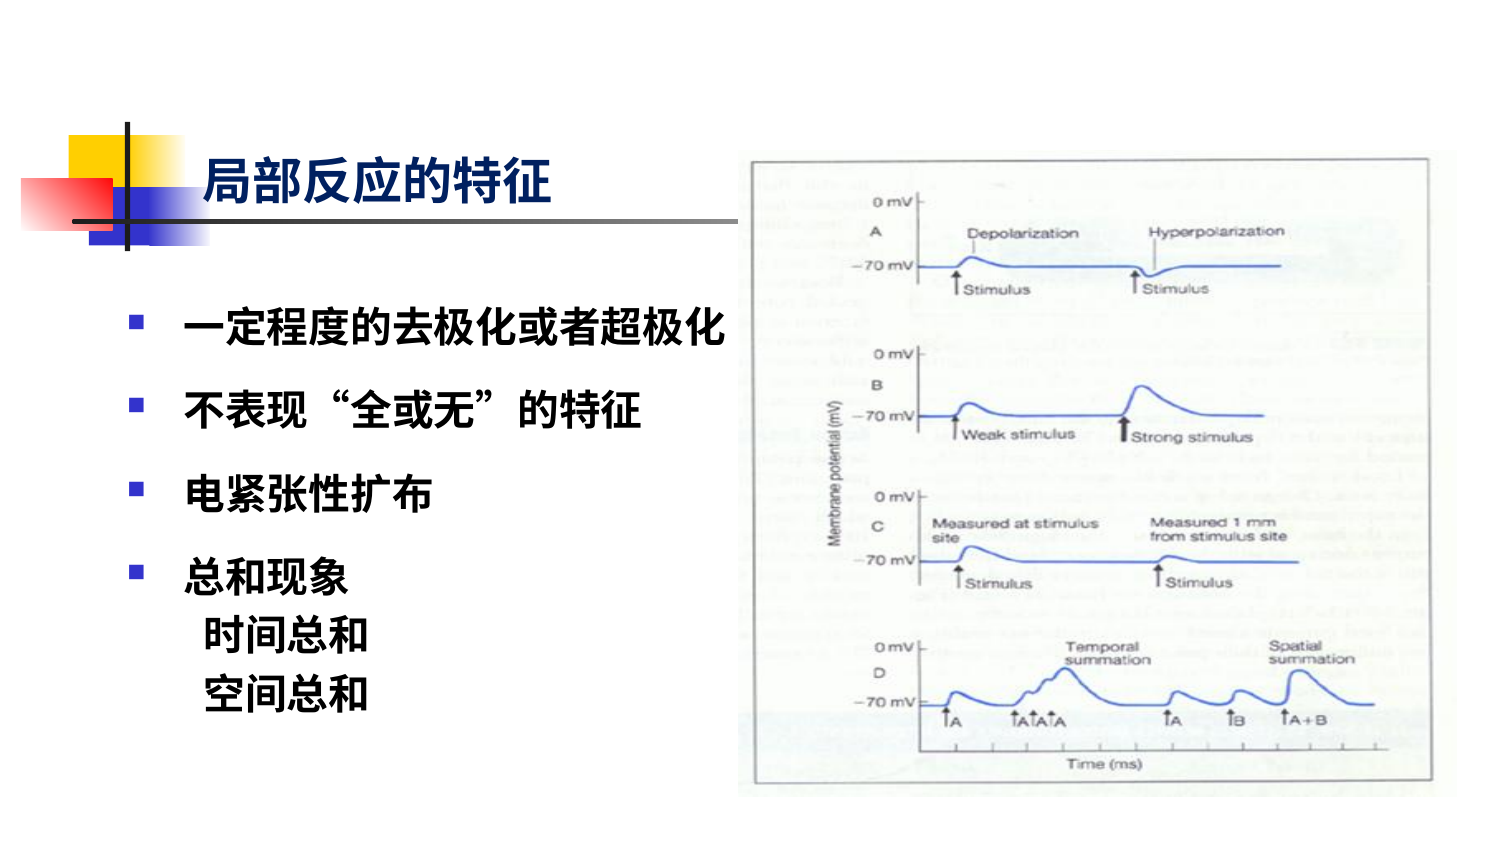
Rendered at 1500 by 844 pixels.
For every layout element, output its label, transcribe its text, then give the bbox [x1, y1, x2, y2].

picture [737, 149, 1457, 797]
list 一定程度的去极化或者超极化 不表现“全或无”的特征 电紧张性扩布 总和现象 时间总和 空间总和 [111, 268, 732, 775]
title 局部反应的特征 [187, 37, 1467, 218]
